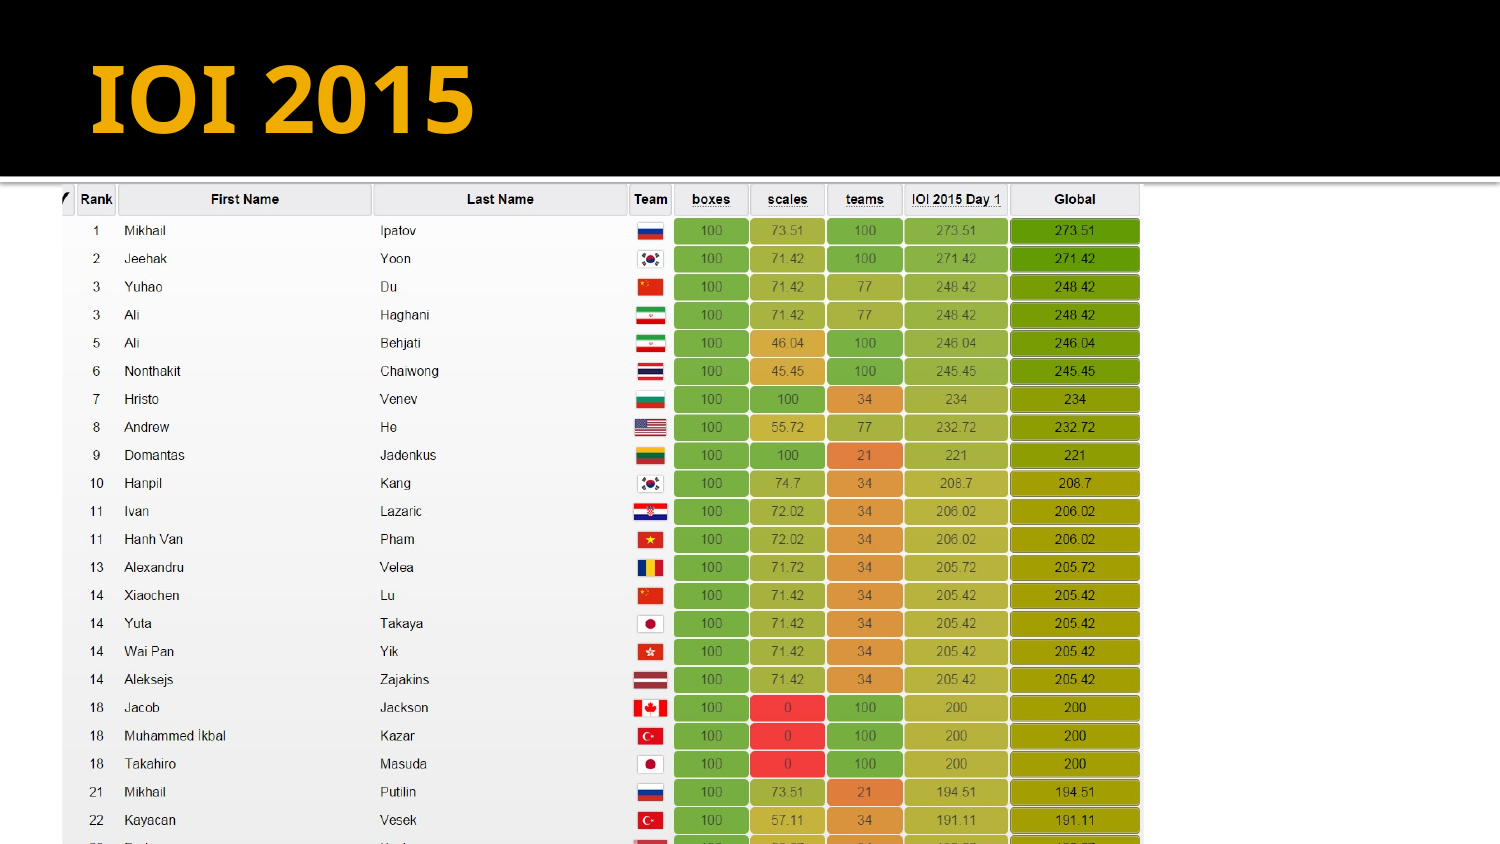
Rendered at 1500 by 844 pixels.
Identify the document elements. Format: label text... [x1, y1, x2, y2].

picture [62, 184, 1144, 844]
title IOI 2015 [75, 19, 1425, 174]
